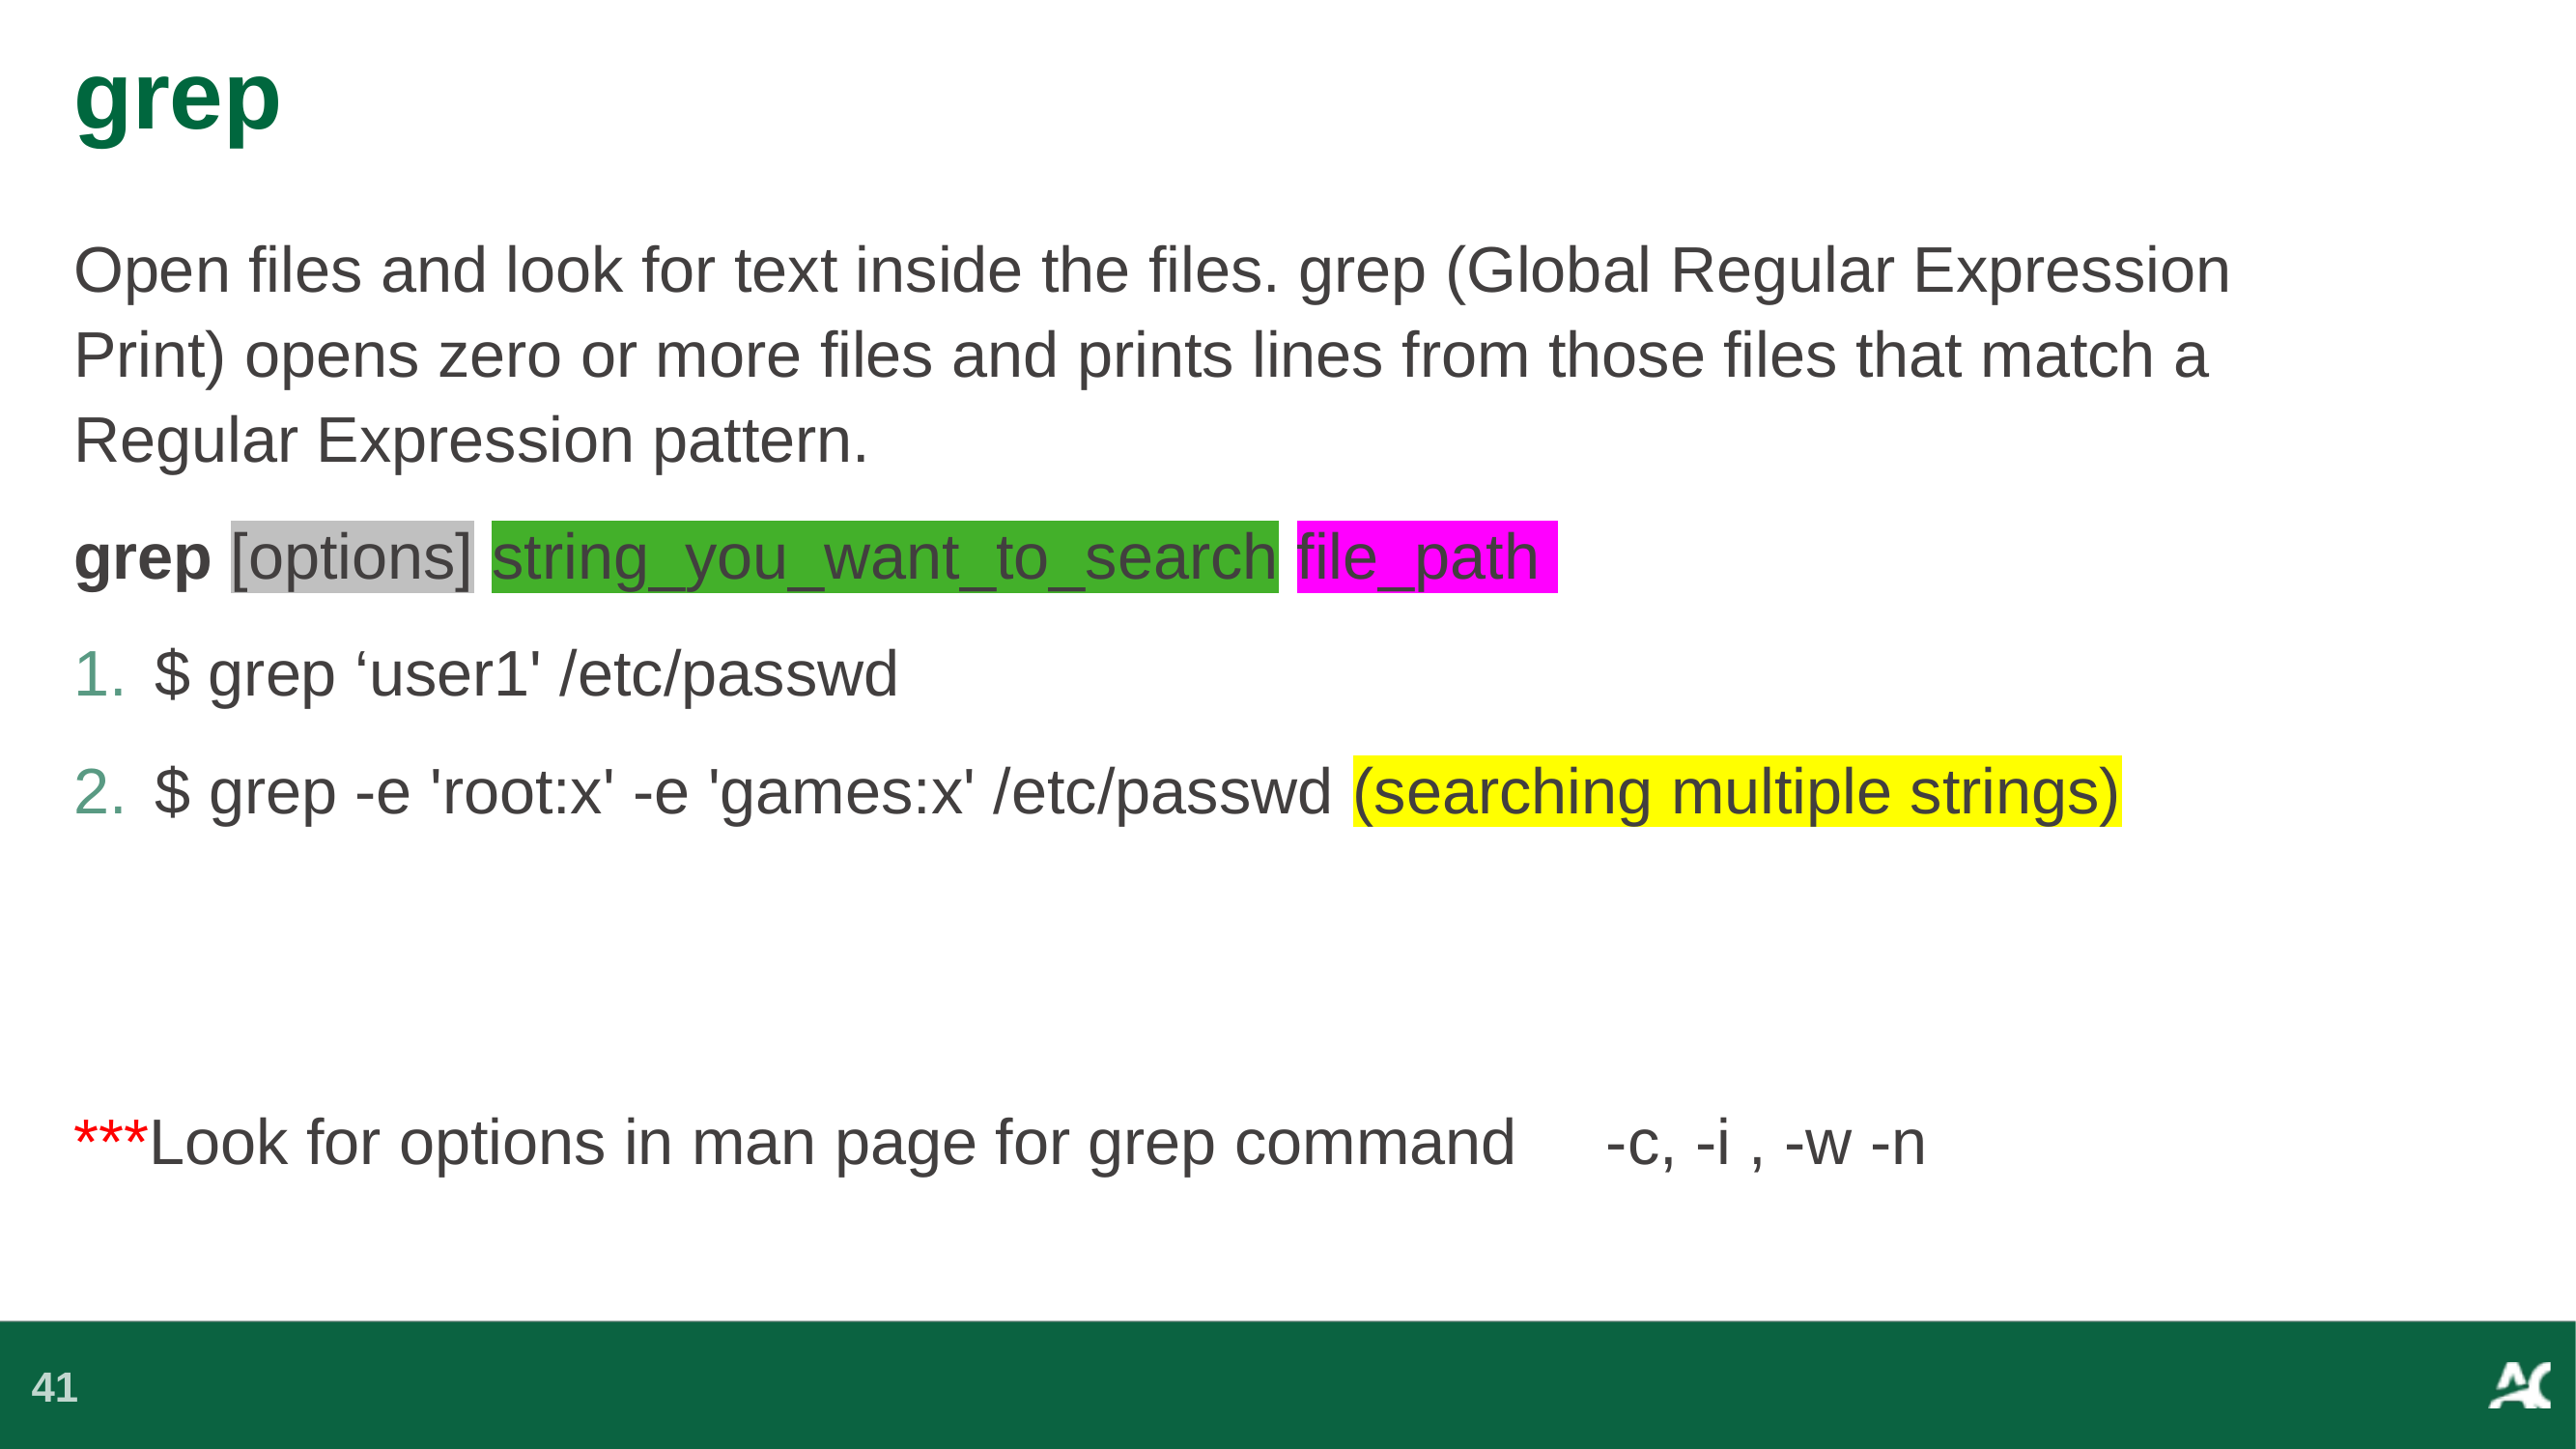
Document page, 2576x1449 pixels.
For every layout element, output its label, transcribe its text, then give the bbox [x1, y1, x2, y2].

slide_number 41 [31, 1346, 116, 1424]
list Open files and look for text inside the files. grep (Global Regular Expression Print) opens zero or more files and prints lines from those files that match a Regular Expression pattern. grep [options] string_you_want_to_search file_path $ grep ‘user1' /etc/passwd $ grep -e 'root:x' -e 'games:x' /etc/passwd (searching multiple strings) ***Look for options in man page for grep command -c, -i , -w -n [73, 219, 2387, 1242]
title grep [73, 55, 1523, 188]
